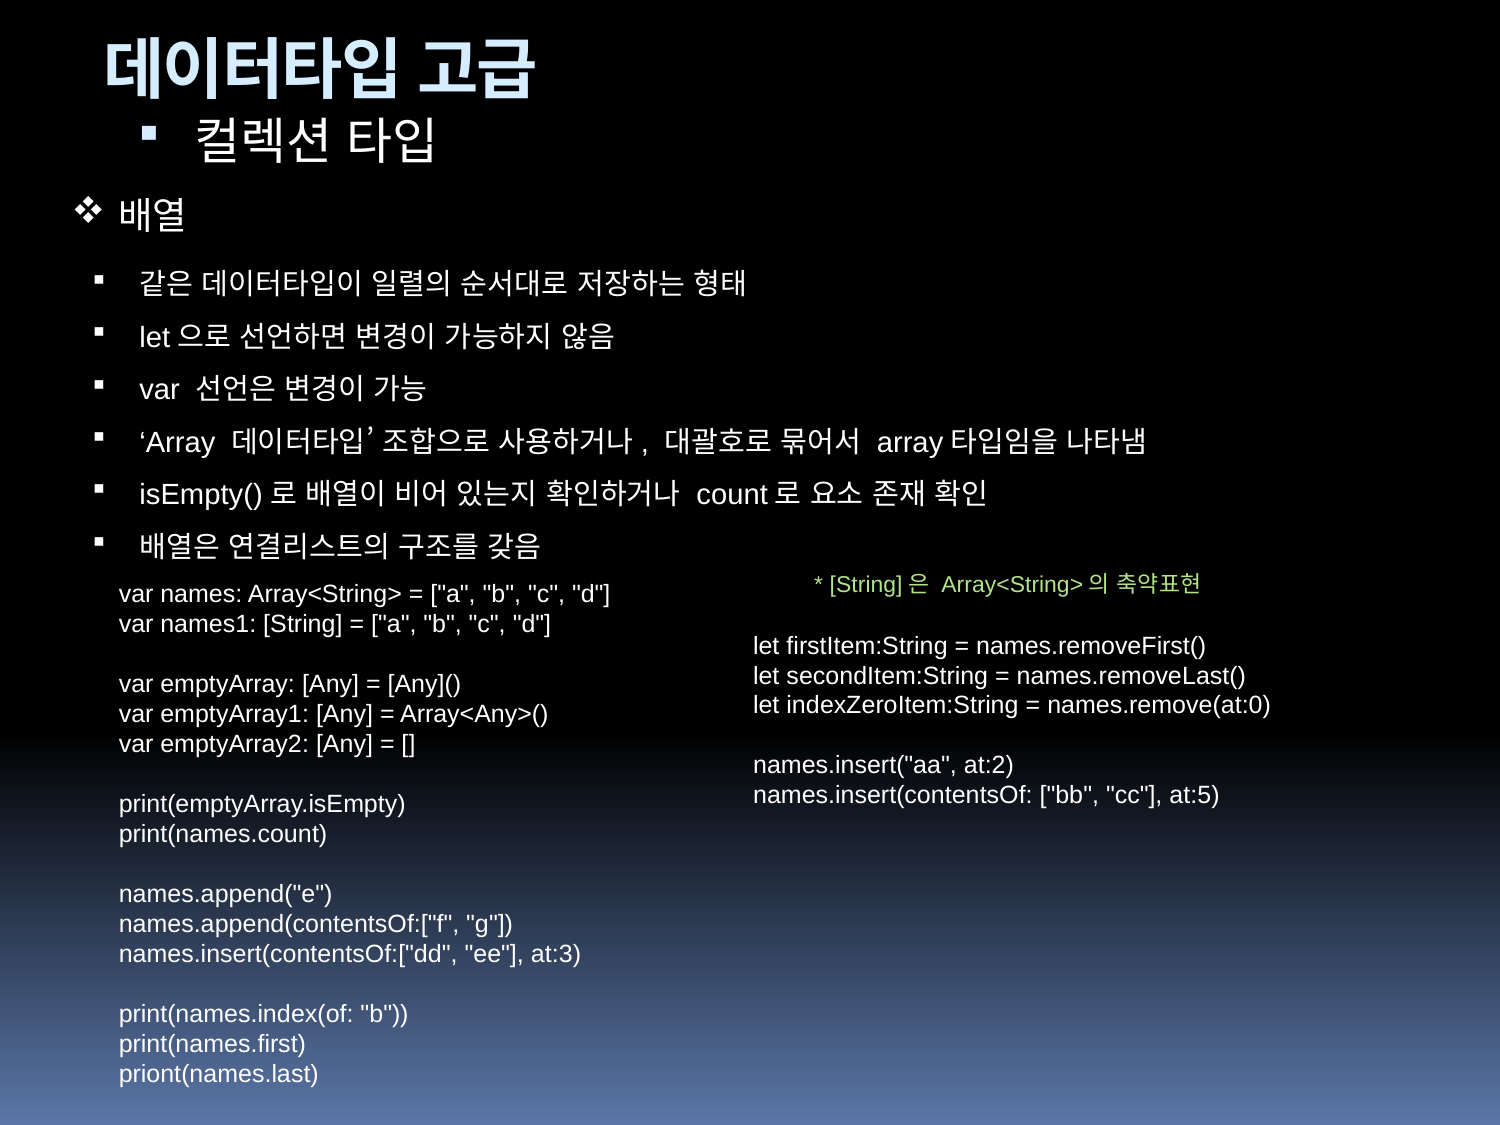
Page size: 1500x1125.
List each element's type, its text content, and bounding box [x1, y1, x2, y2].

text_box 컬렉션 타입 [112, 101, 1388, 191]
text_box 같은 데이터타입이 일렬의 순서대로 저장하는 형태 let으로 선언하면 변경이 가능하지 않음 var 선언은 변경이 가능 ‘Array 데이터타입’ 조합으로 사용하거나, 대괄호로 묶어서 array타입임을 나타냄 isEmpty()로 배열이 비어 있는지 확인하거나 count로 요소 존재 확인 배열은 연결리스트의 구조를 갖음 [77, 240, 1163, 571]
text_box var names: Array<String> = ["a", "b", "c", "d"] var names1: [String] = ["a", "b", "c", "d"] var emptyArray: [Any] = [Any]() var emptyArray1: [Any] = Array<Any>() var emptyArray2: [Any] = [] print(emptyArray.isEmpty) print(names.count) names.append("e") names.append(contentsOf:["f", "g"]) names.insert(contentsOf:["dd", "ee"], at:3) print(names.index(of: "b")) print(names.first) priont(names.last) [103, 570, 627, 1095]
text_box * [String]은 Array<String>의 축약표현 [799, 562, 1217, 605]
text_box let firstItem:String = names.removeFirst() let secondItem:String = names.removeLast() let indexZeroItem:String = names.remove(at:0) names.insert("aa", at:2) names.insert(contentsOf: ["bb", "cc"], at:5) [738, 621, 1288, 817]
text_box 배열 [56, 184, 203, 245]
text_box 데이터타입 고급 [88, 19, 1500, 117]
